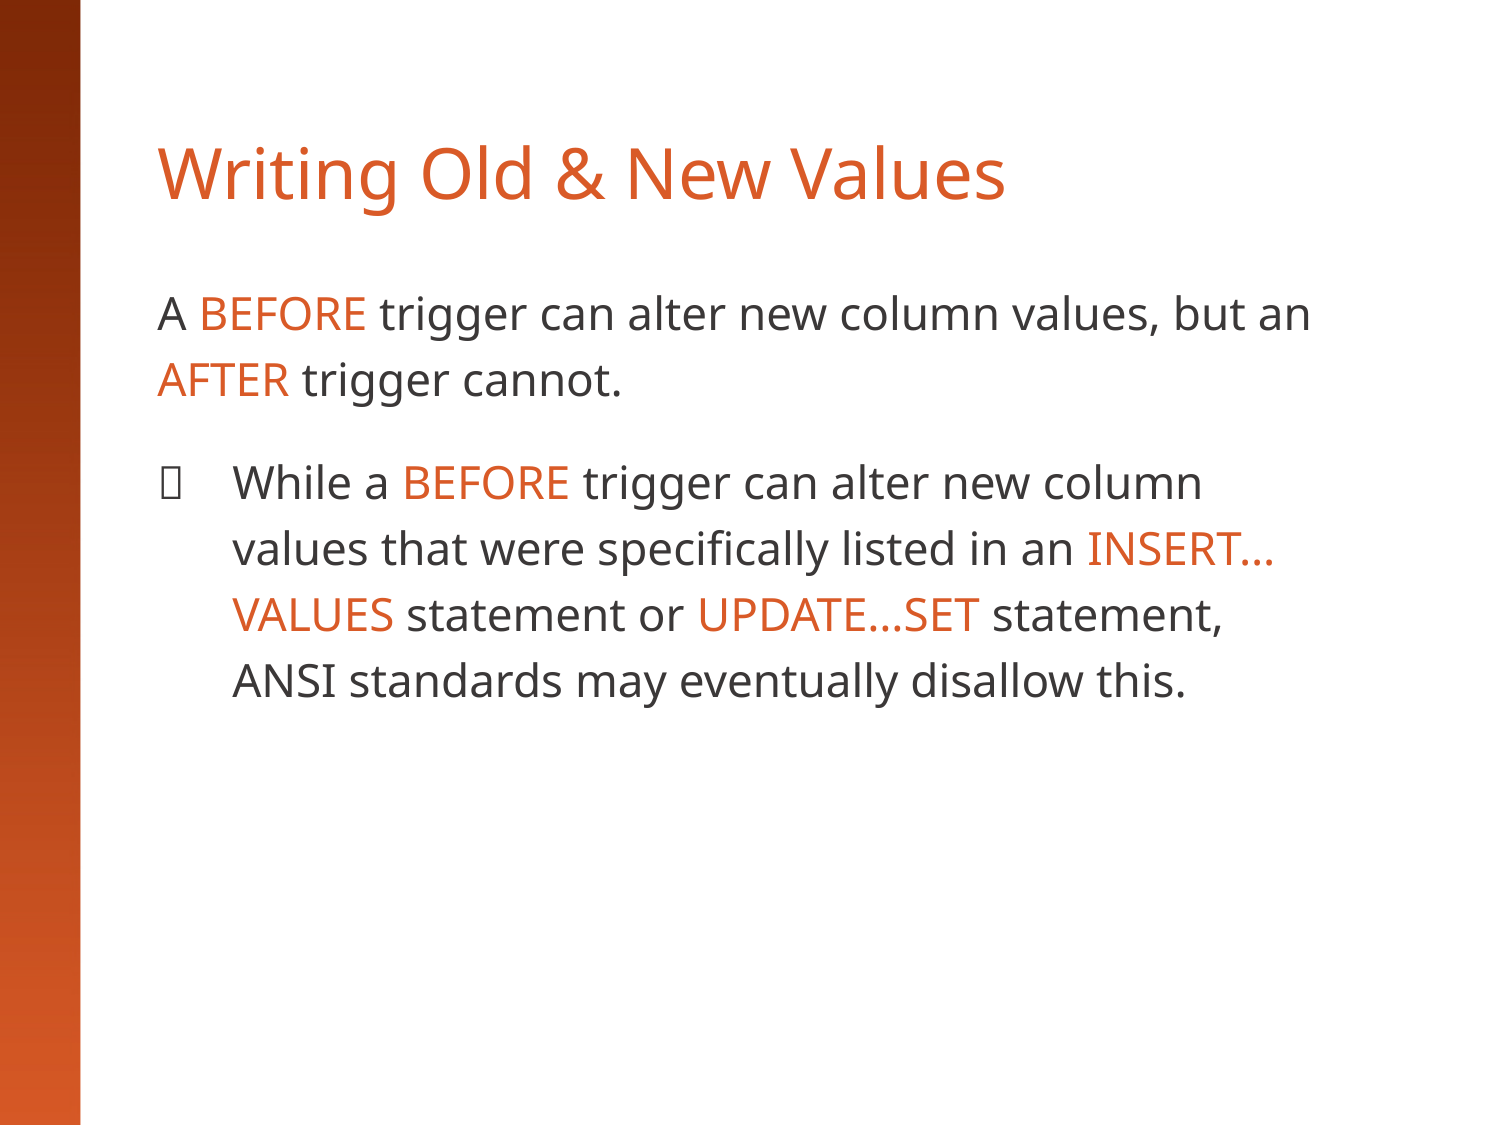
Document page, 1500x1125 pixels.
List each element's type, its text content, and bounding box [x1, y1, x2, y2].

title Writing Old & New Values [142, 118, 1349, 223]
picture [0, 0, 1500, 1125]
list A BEFORE trigger can alter new column values, but an AFTER trigger cannot.  While a BEFORE trigger can alter new column values that were specifically listed in an INSERT…VALUES statement or UPDATE…SET statement, ANSI standards may eventually disallow this. [142, 266, 1349, 980]
